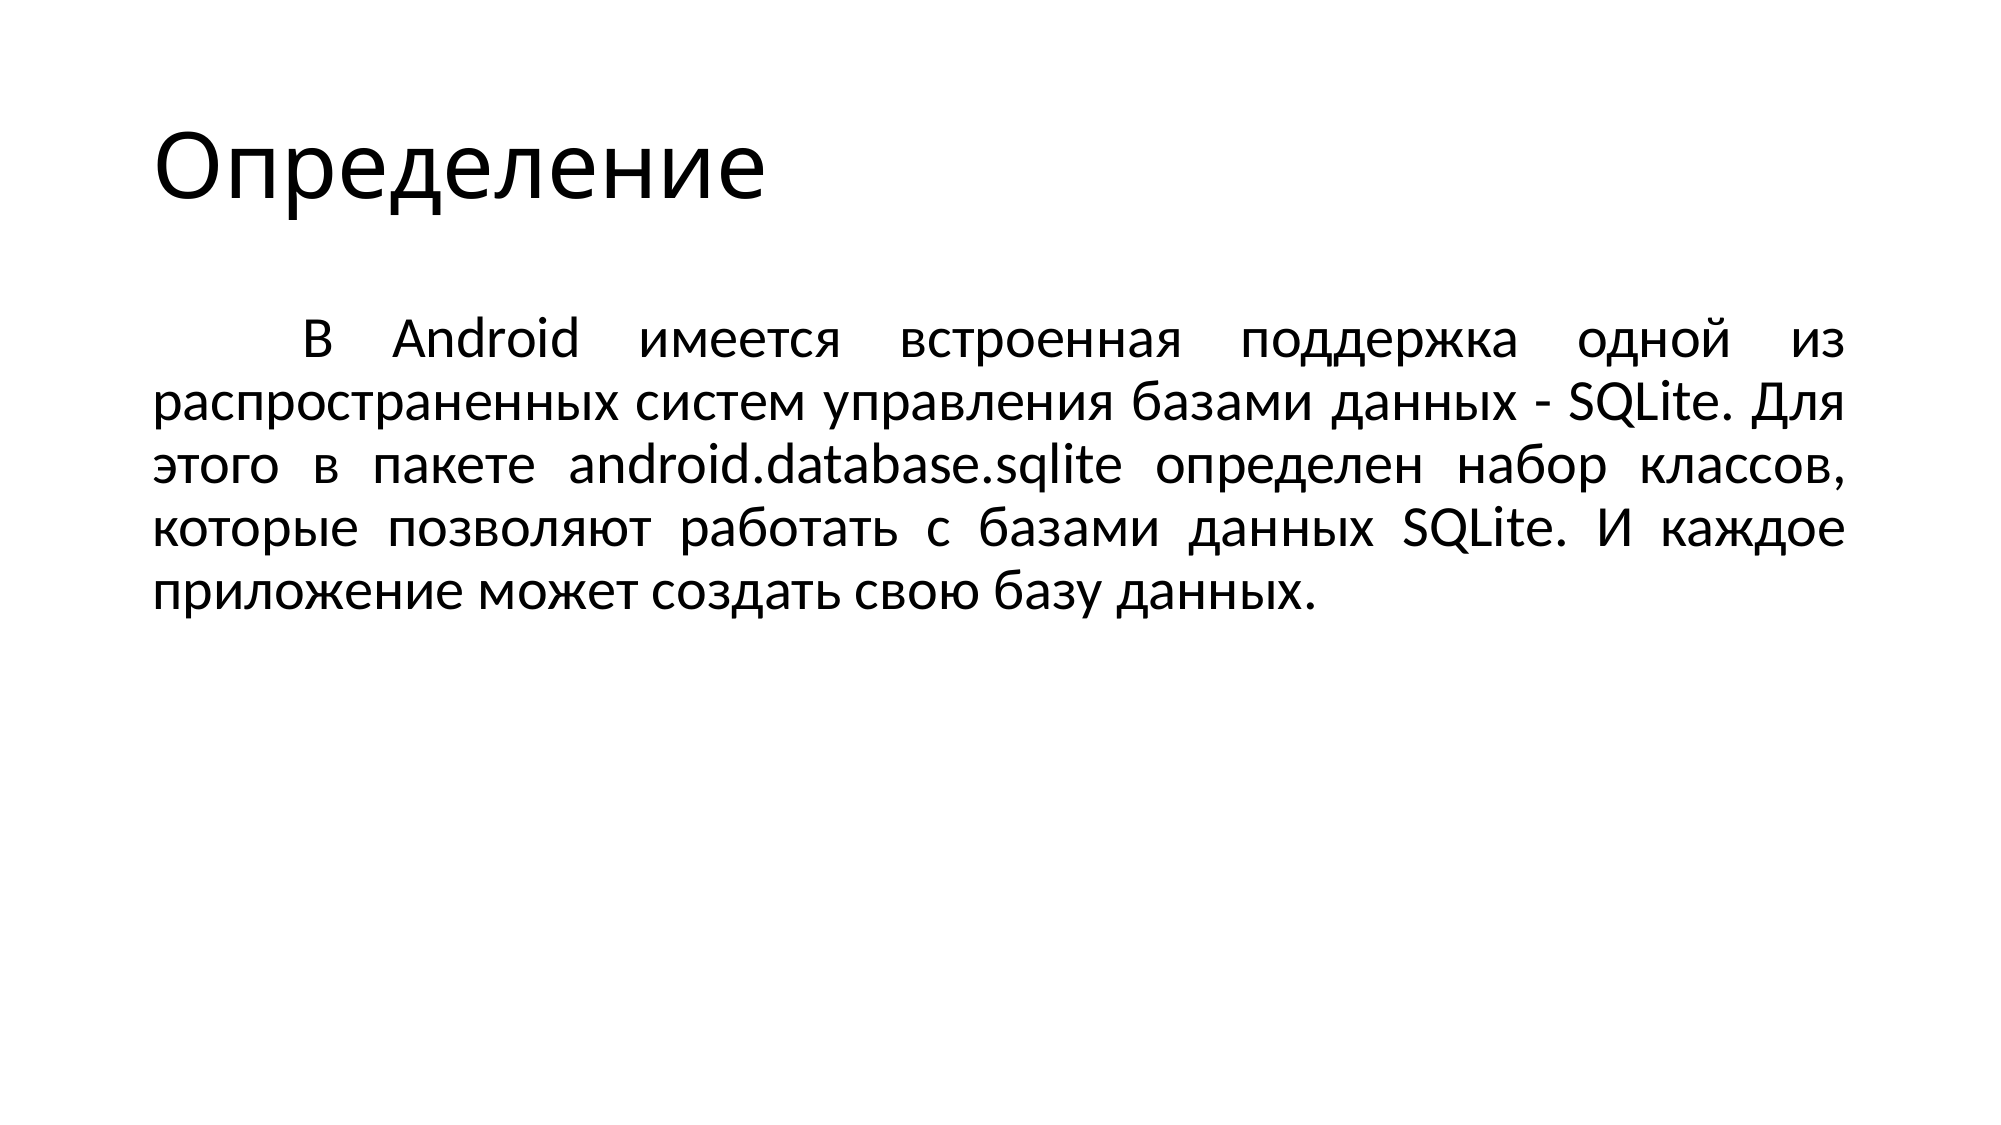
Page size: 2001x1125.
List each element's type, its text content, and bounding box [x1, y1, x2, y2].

list В Android имеется встроенная поддержка одной из распространенных систем управления базами данных - SQLite. Для этого в пакете android.database.sqlite определен набор классов, которые позволяют работать с базами данных SQLite. И каждое приложение может создать свою базу данных. [137, 299, 1863, 1014]
title Определение [137, 59, 1863, 278]
